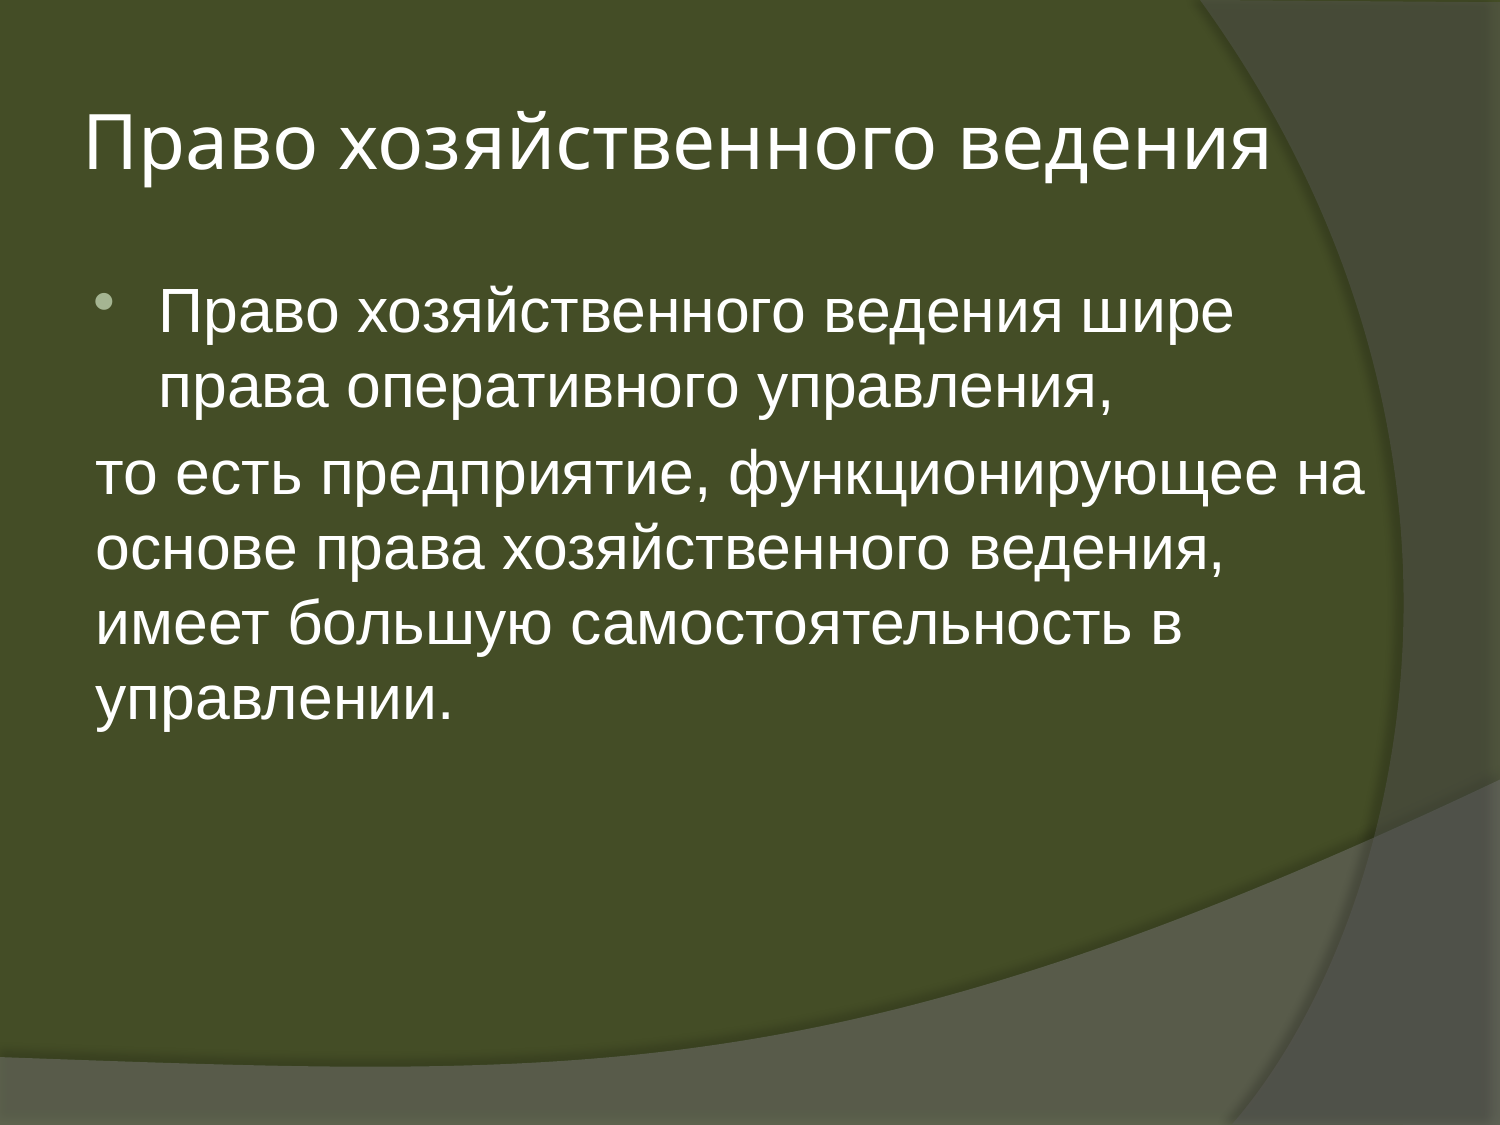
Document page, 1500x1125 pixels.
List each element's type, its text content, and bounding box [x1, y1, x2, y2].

list Право хозяйственного ведения шире права оперативного управления, то есть предприятие, функционирующее на основе права хозяйственного ведения, имеет большую самостоятельность в управлении. [75, 262, 1412, 1071]
title Право хозяйственного ведения [75, 45, 1300, 233]
